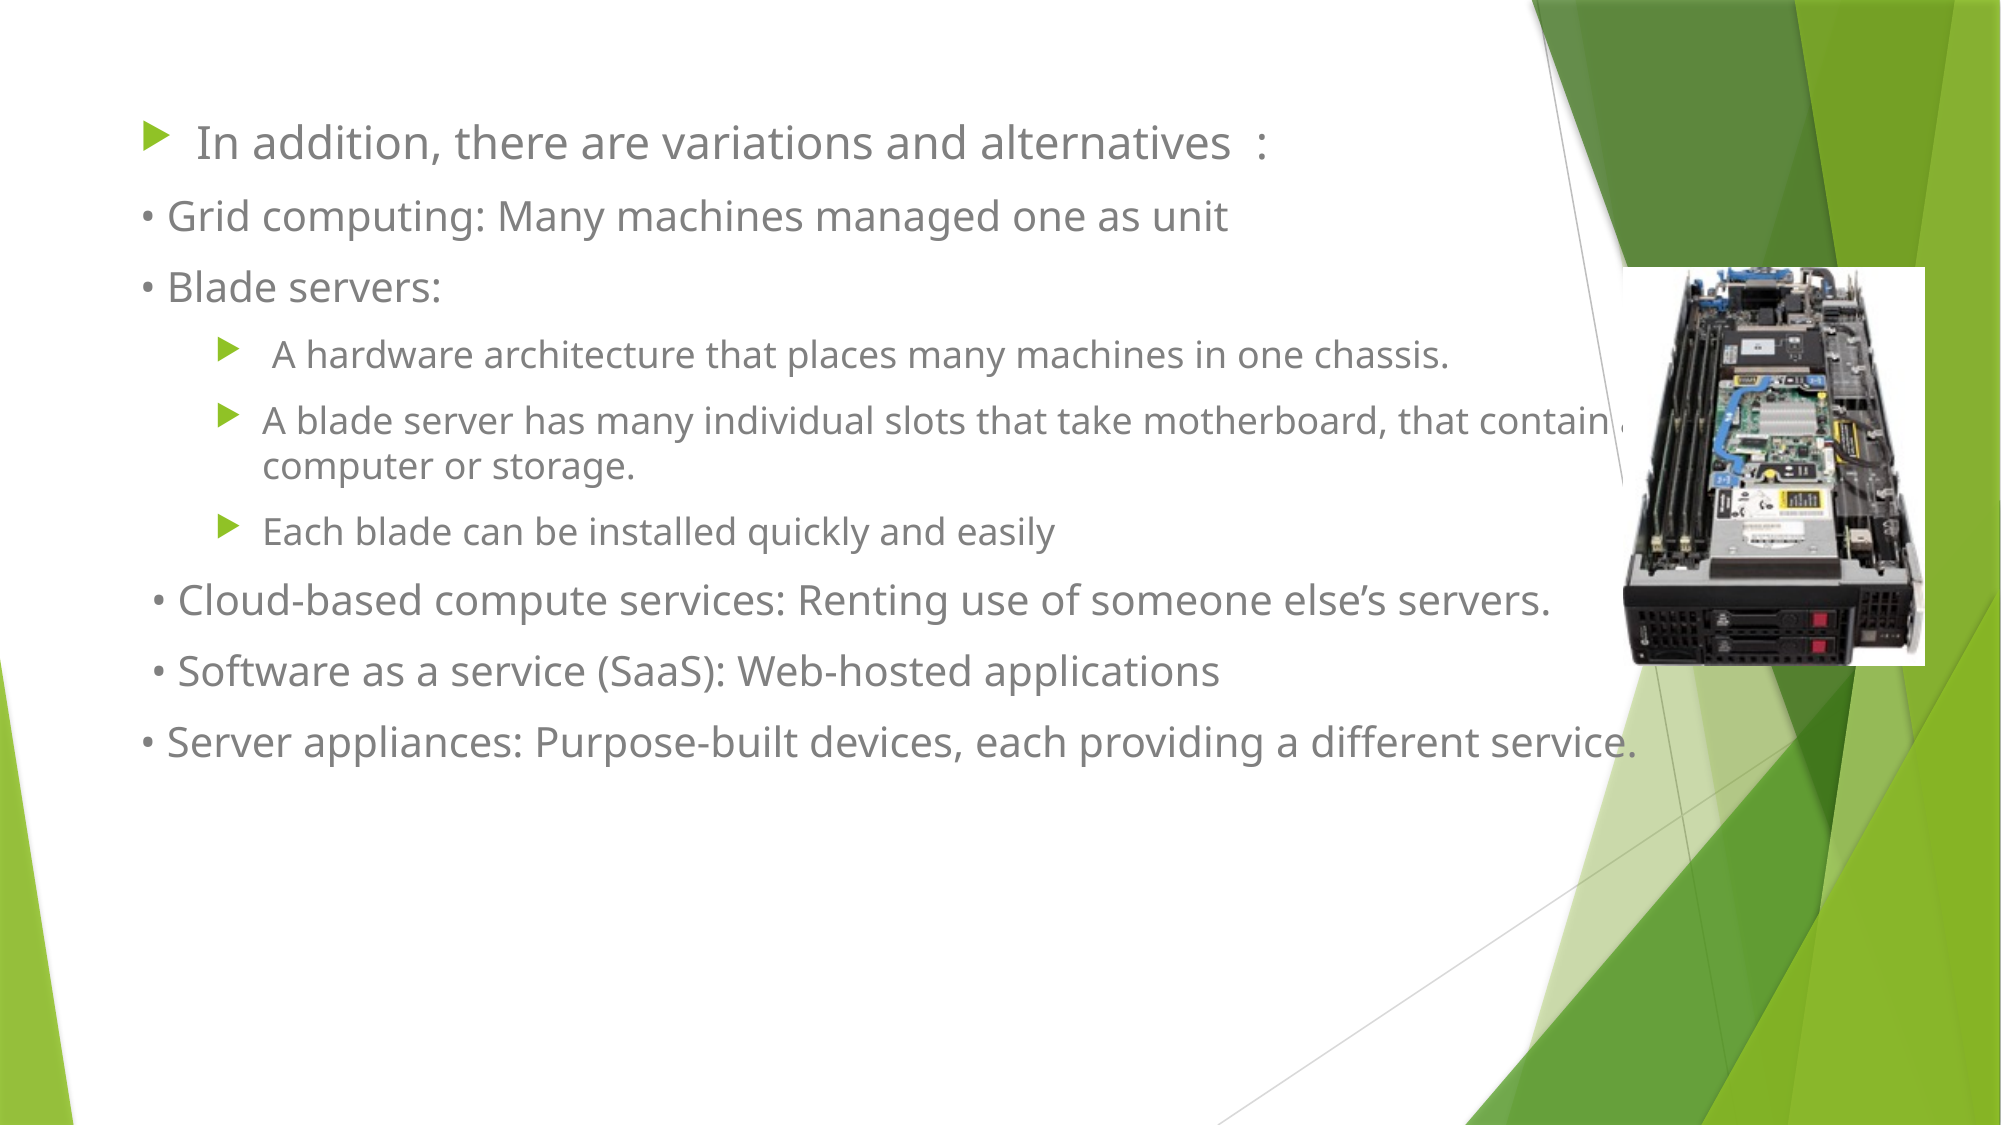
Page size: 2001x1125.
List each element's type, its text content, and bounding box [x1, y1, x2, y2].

picture [1622, 267, 1925, 666]
list In addition, there are variations and alternatives : • Grid computing: Many machines managed one as unit • Blade servers: A hardware architecture that places many machines in one chassis. A blade server has many individual slots that take motherboard, that contain a computer or storage. Each blade can be installed quickly and easily • Cloud-based compute services: Renting use of someone else’s servers. • Software as a service (SaaS): Web-hosted applications • Server appliances: Purpose-built devices, each providing a different service. [125, 106, 1705, 1050]
